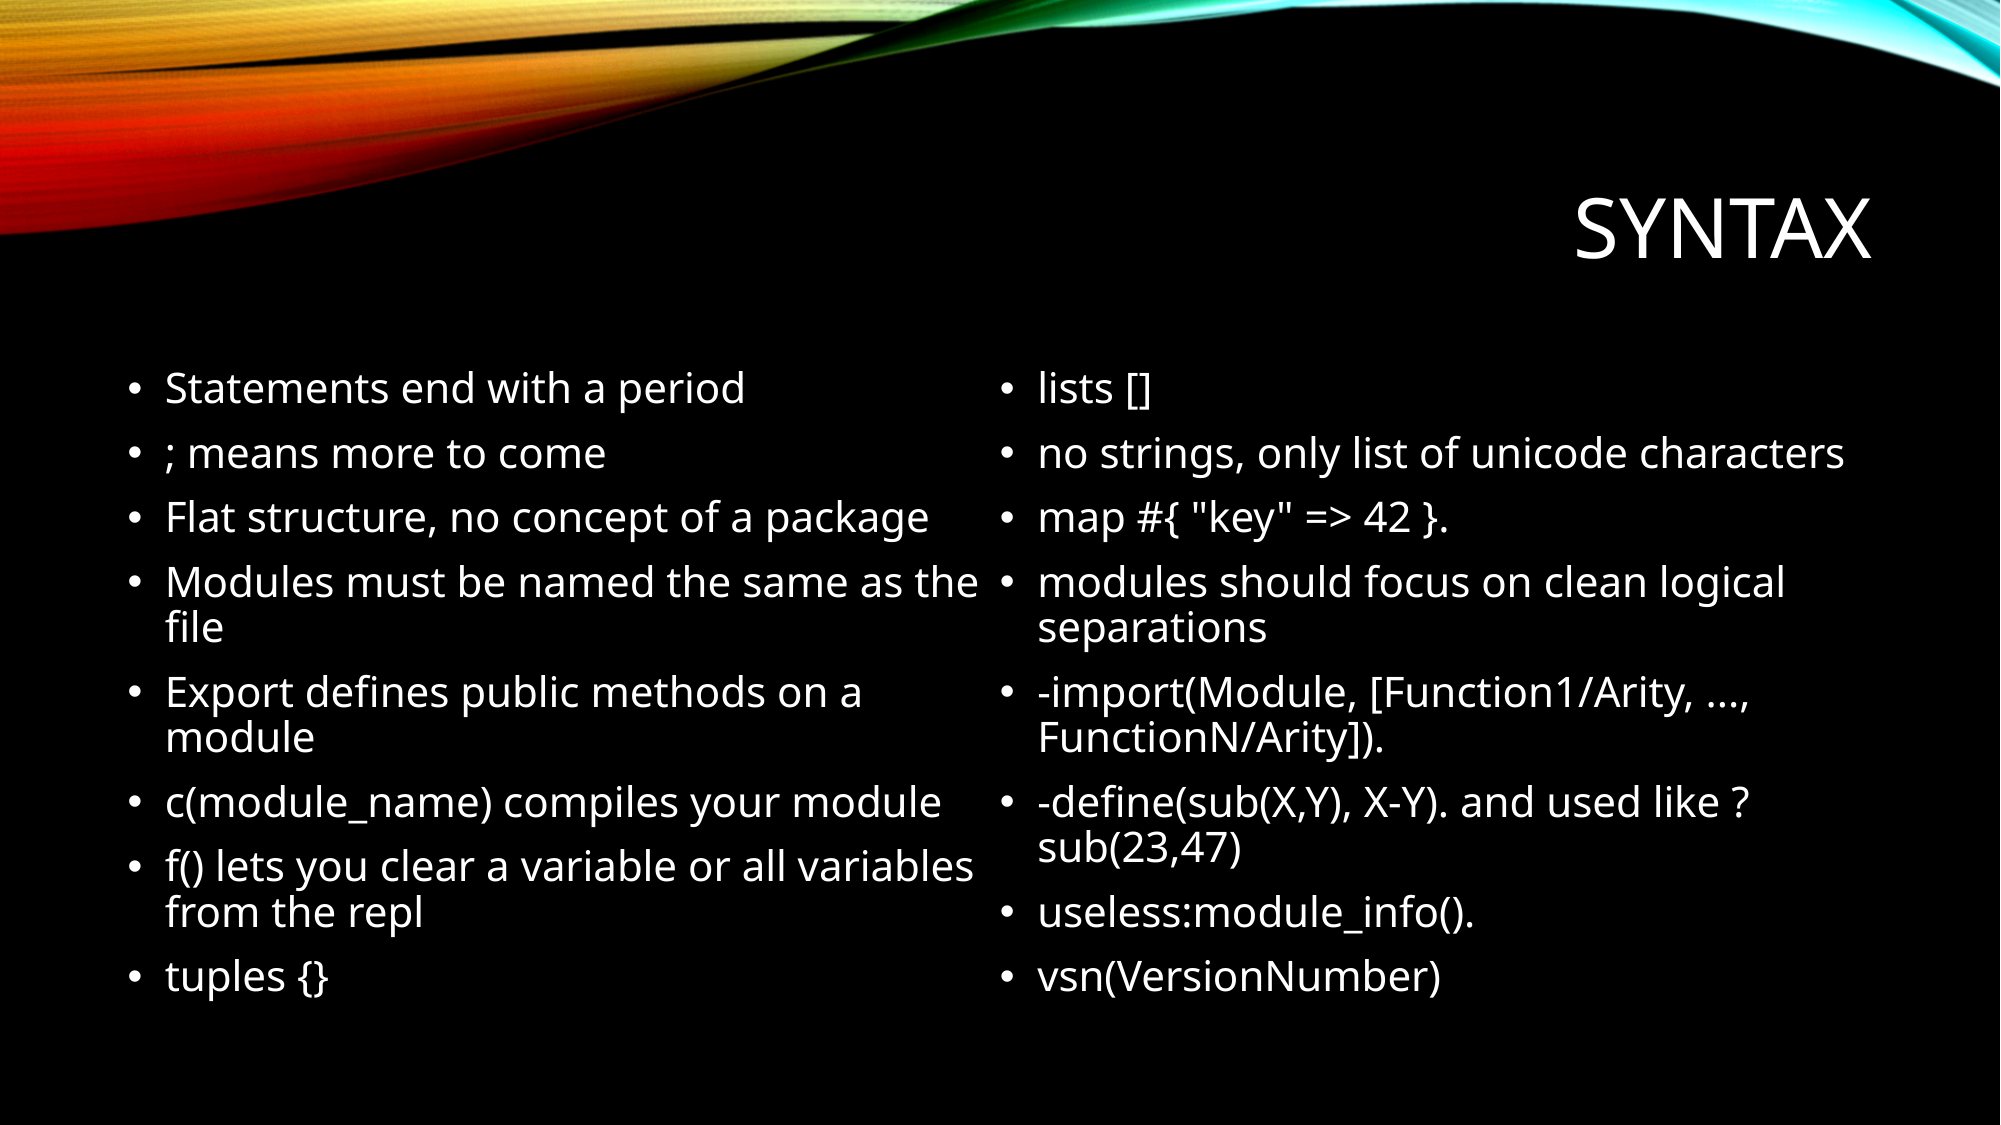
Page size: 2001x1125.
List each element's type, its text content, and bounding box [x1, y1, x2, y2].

picture [0, 0, 2000, 237]
list Statements end with a period ; means more to come Flat structure, no concept of a package Modules must be named the same as the file Export defines public methods on a module c(module_name) compiles your module f() lets you clear a variable or all variables from the repl tuples {} lists [] no strings, only list of unicode characters map #{ "key" => 42 }. modules should focus on clean logical separations -import(Module, [Function1/Arity, ..., FunctionN/Arity]). -define(sub(X,Y), X-Y). and used like ?sub(23,47) useless:module_info(). vsn(VersionNumber) [112, 360, 1888, 1021]
title Syntax [474, 125, 1888, 338]
